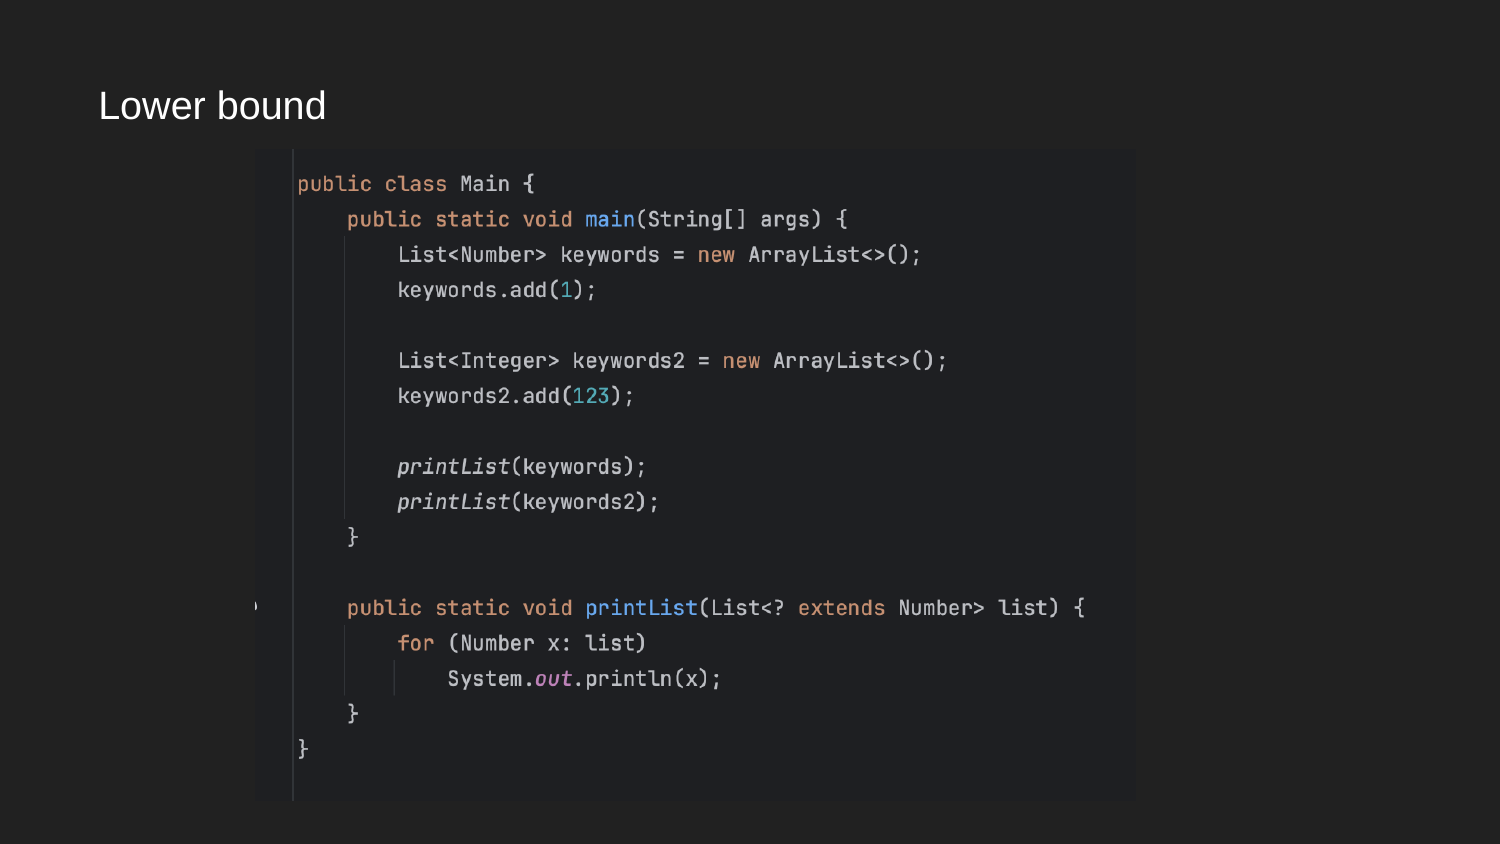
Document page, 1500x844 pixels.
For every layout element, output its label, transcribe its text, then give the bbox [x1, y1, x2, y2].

picture [255, 149, 1136, 801]
text_box Lower bound [83, 64, 750, 143]
